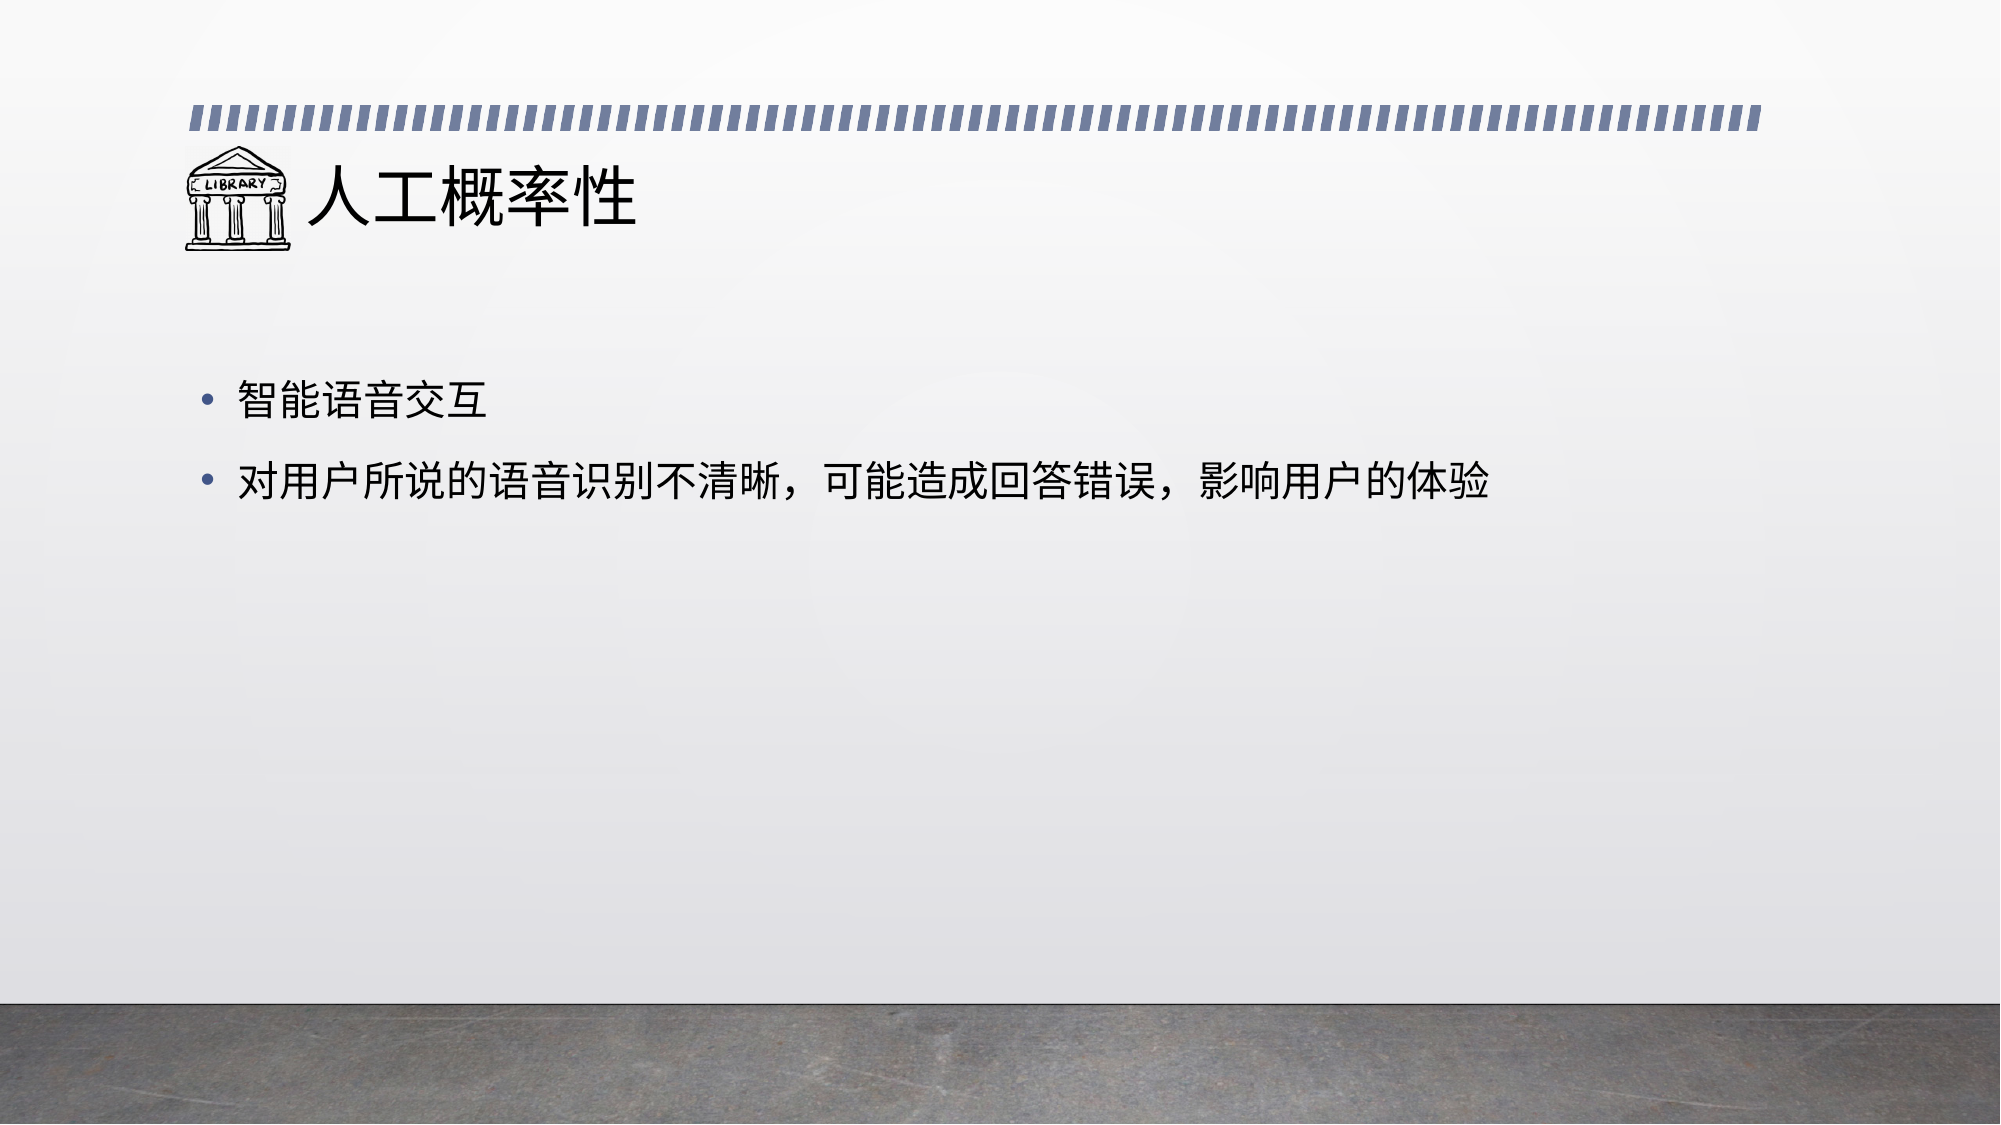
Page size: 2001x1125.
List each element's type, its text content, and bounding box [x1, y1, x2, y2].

picture [0, 1004, 2000, 1124]
title 人工概率性 [290, 156, 1761, 329]
picture [185, 146, 291, 252]
list 智能语音交互 对用户所说的语音识别不清晰，可能造成回答错误，影响用户的体验 [185, 356, 1761, 897]
